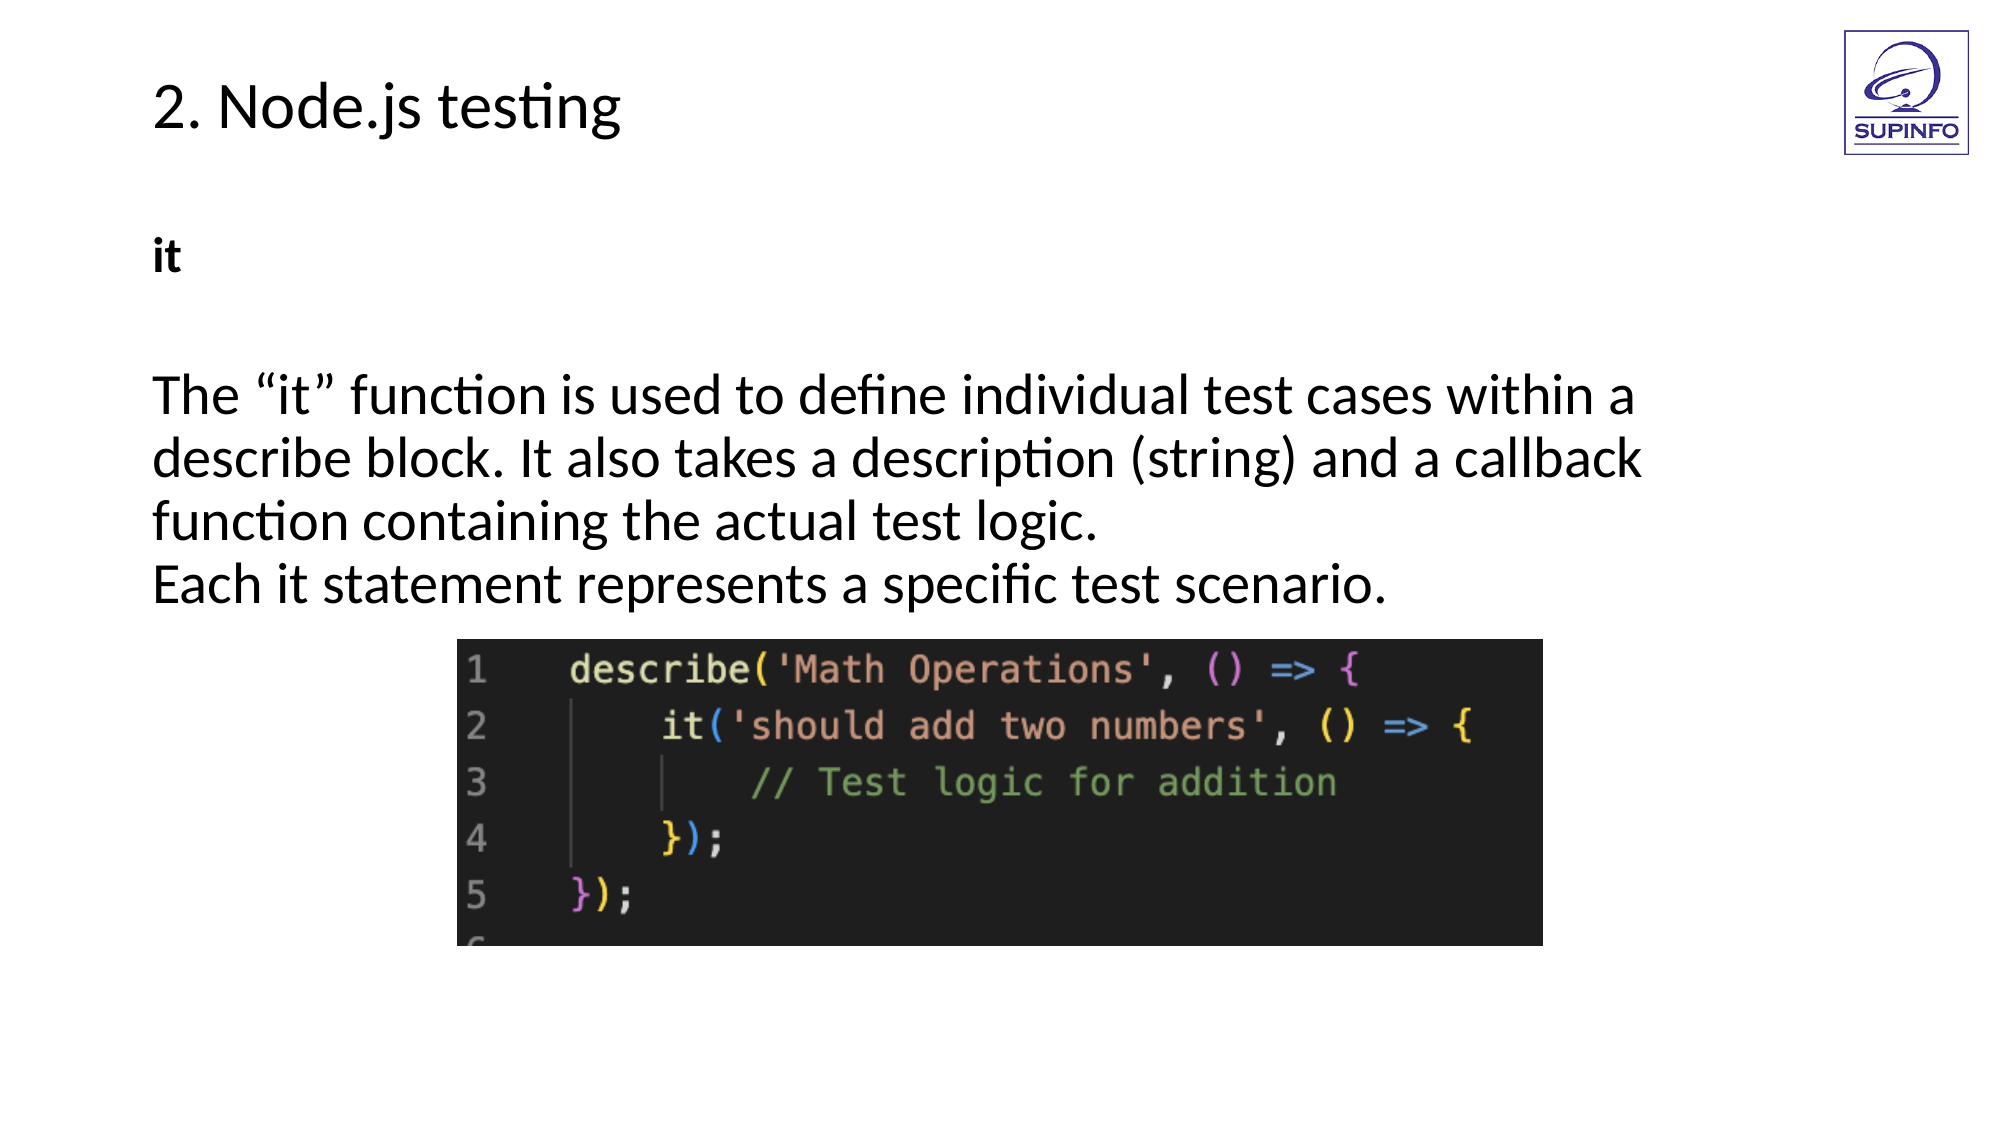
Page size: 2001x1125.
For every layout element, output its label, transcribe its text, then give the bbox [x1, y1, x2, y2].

list it [137, 221, 1851, 875]
list The “it” function is used to define individual test cases within a describe block. It also takes a description (string) and a callback function containing the actual test logic. Each it statement represents a specific test scenario. [137, 357, 1863, 1014]
picture [457, 638, 1543, 946]
picture [1844, 30, 1969, 155]
list 2. Node.js testing [137, 63, 1862, 157]
